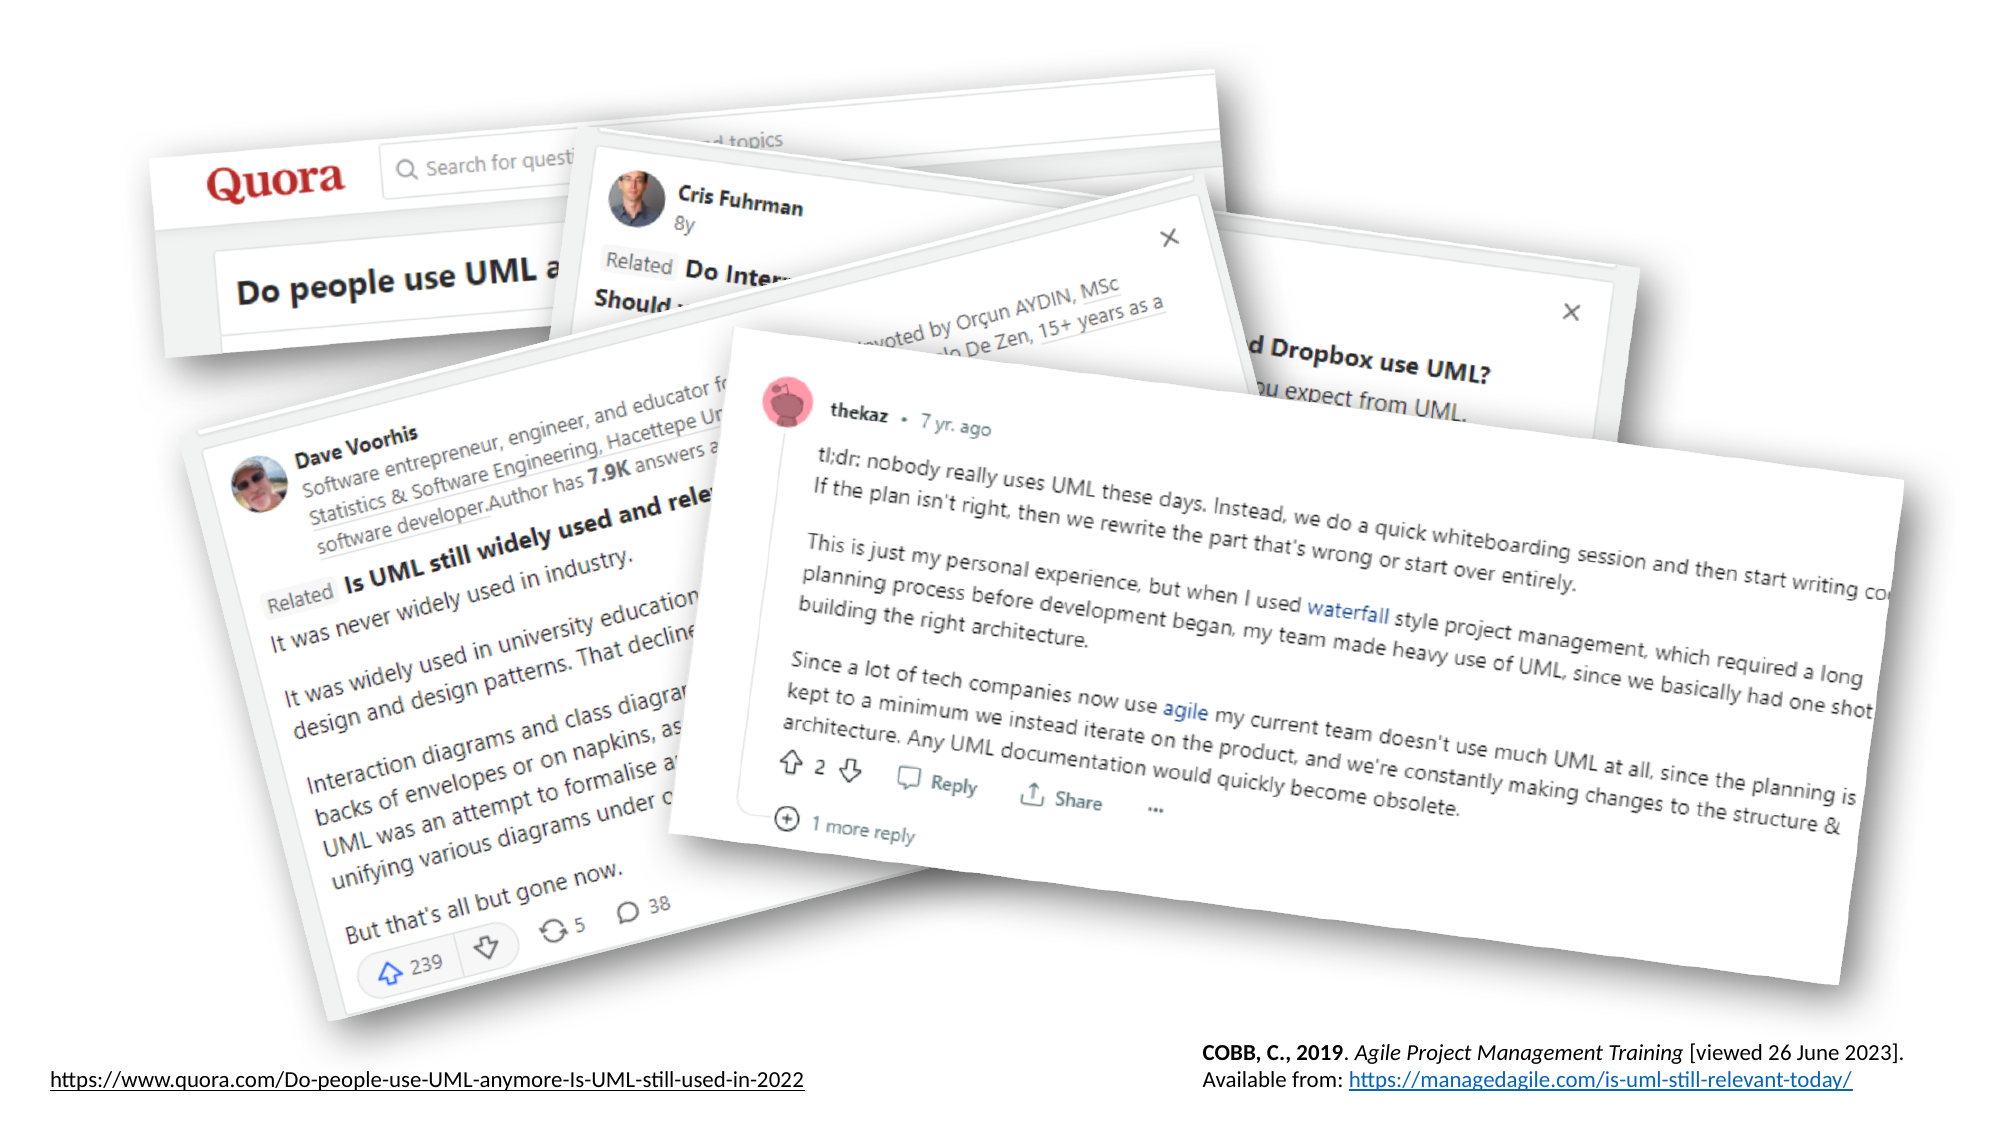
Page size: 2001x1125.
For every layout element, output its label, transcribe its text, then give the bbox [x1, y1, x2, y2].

picture [150, 70, 1904, 1021]
text_box COBB, C., 2019. Agile Project Management Training [viewed 26 June 2023]. Available from: https://managedagile.com/is-uml-still-relevant-today/ [1187, 1029, 1982, 1100]
text_box https://www.quora.com/Do-people-use-UML-anymore-Is-UML-still-used-in-2022 [35, 1057, 1036, 1100]
